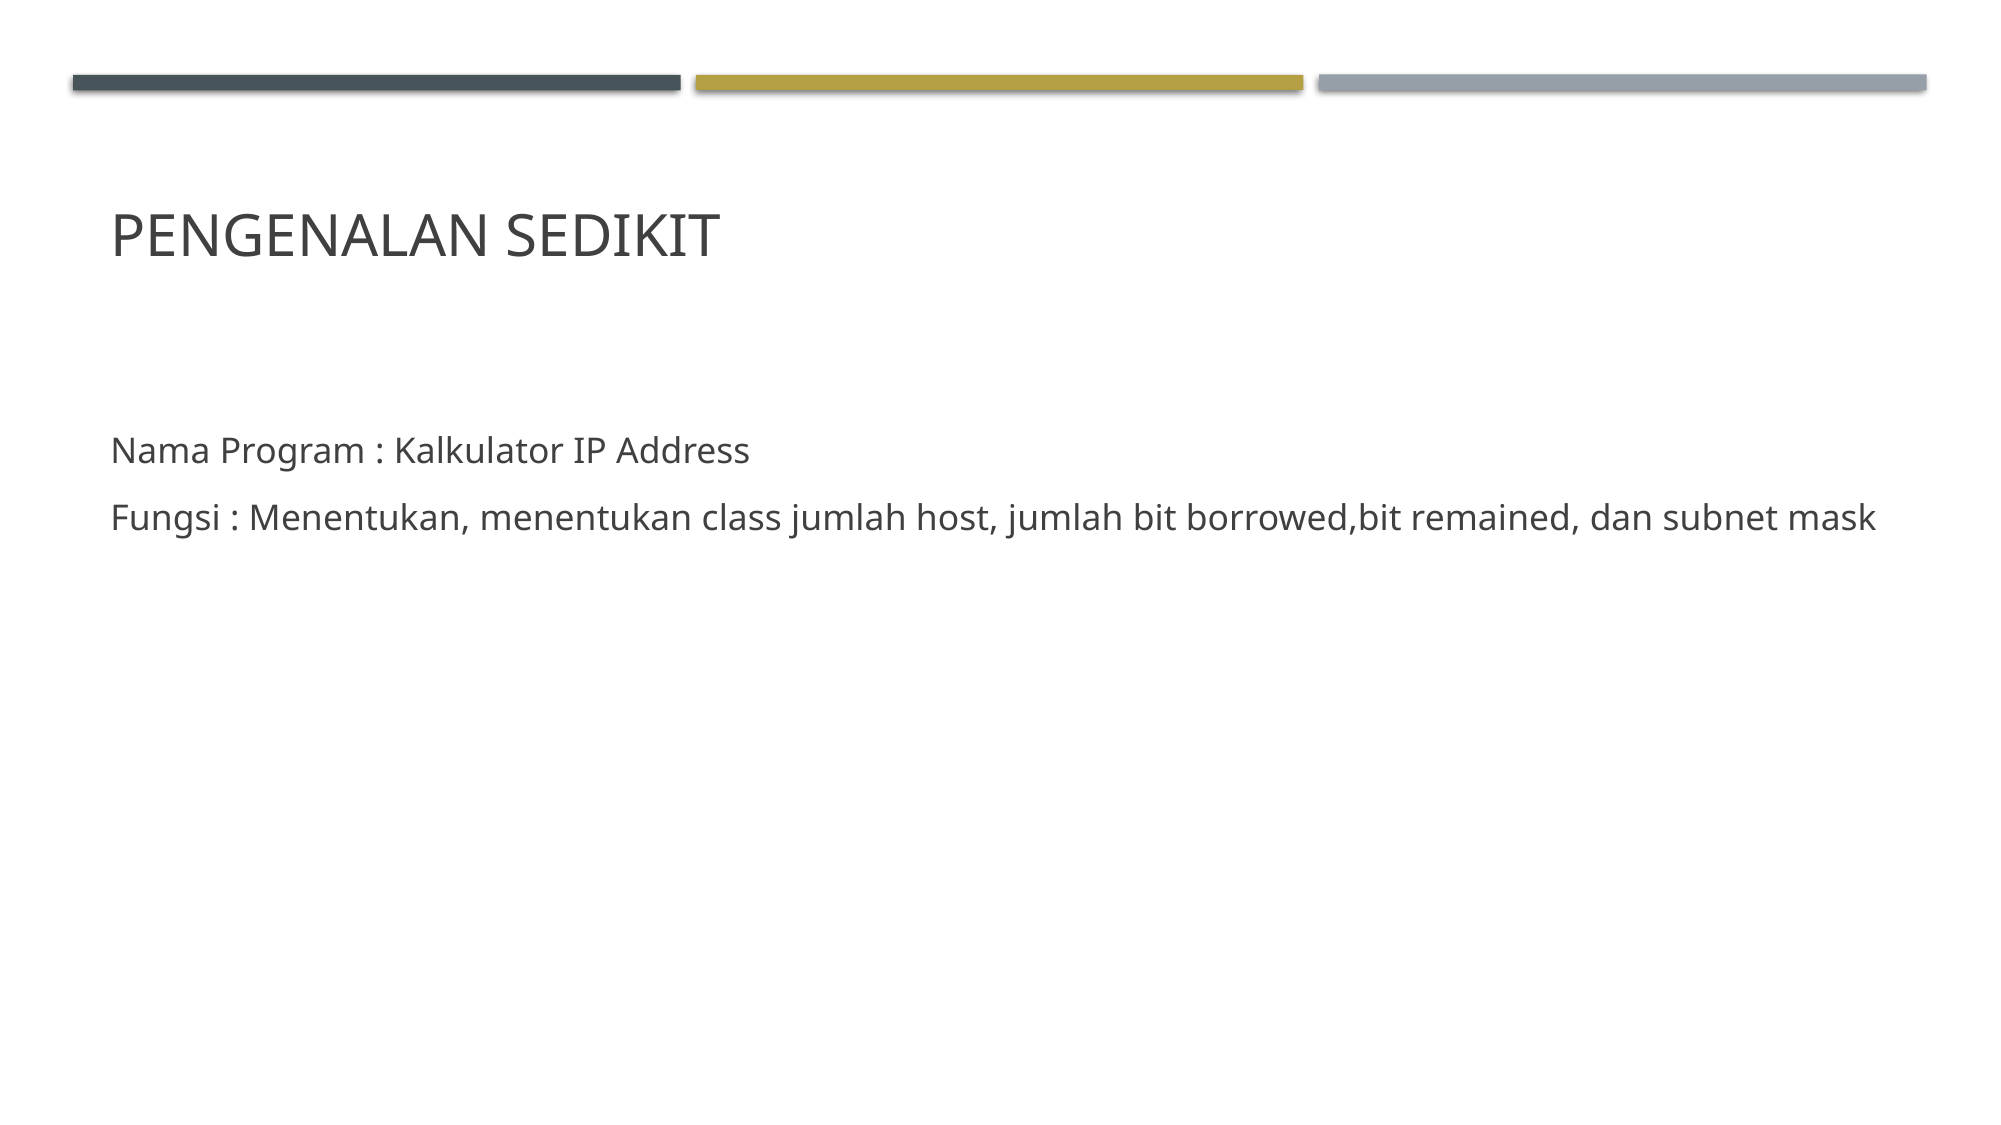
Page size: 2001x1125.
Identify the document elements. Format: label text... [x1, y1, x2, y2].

title Pengenalan sedikit [95, 115, 1905, 276]
list Nama Program : Kalkulator IP Address Fungsi : Menentukan, menentukan class jumlah host, jumlah bit borrowed,bit remained, dan subnet mask [95, 383, 1905, 981]
